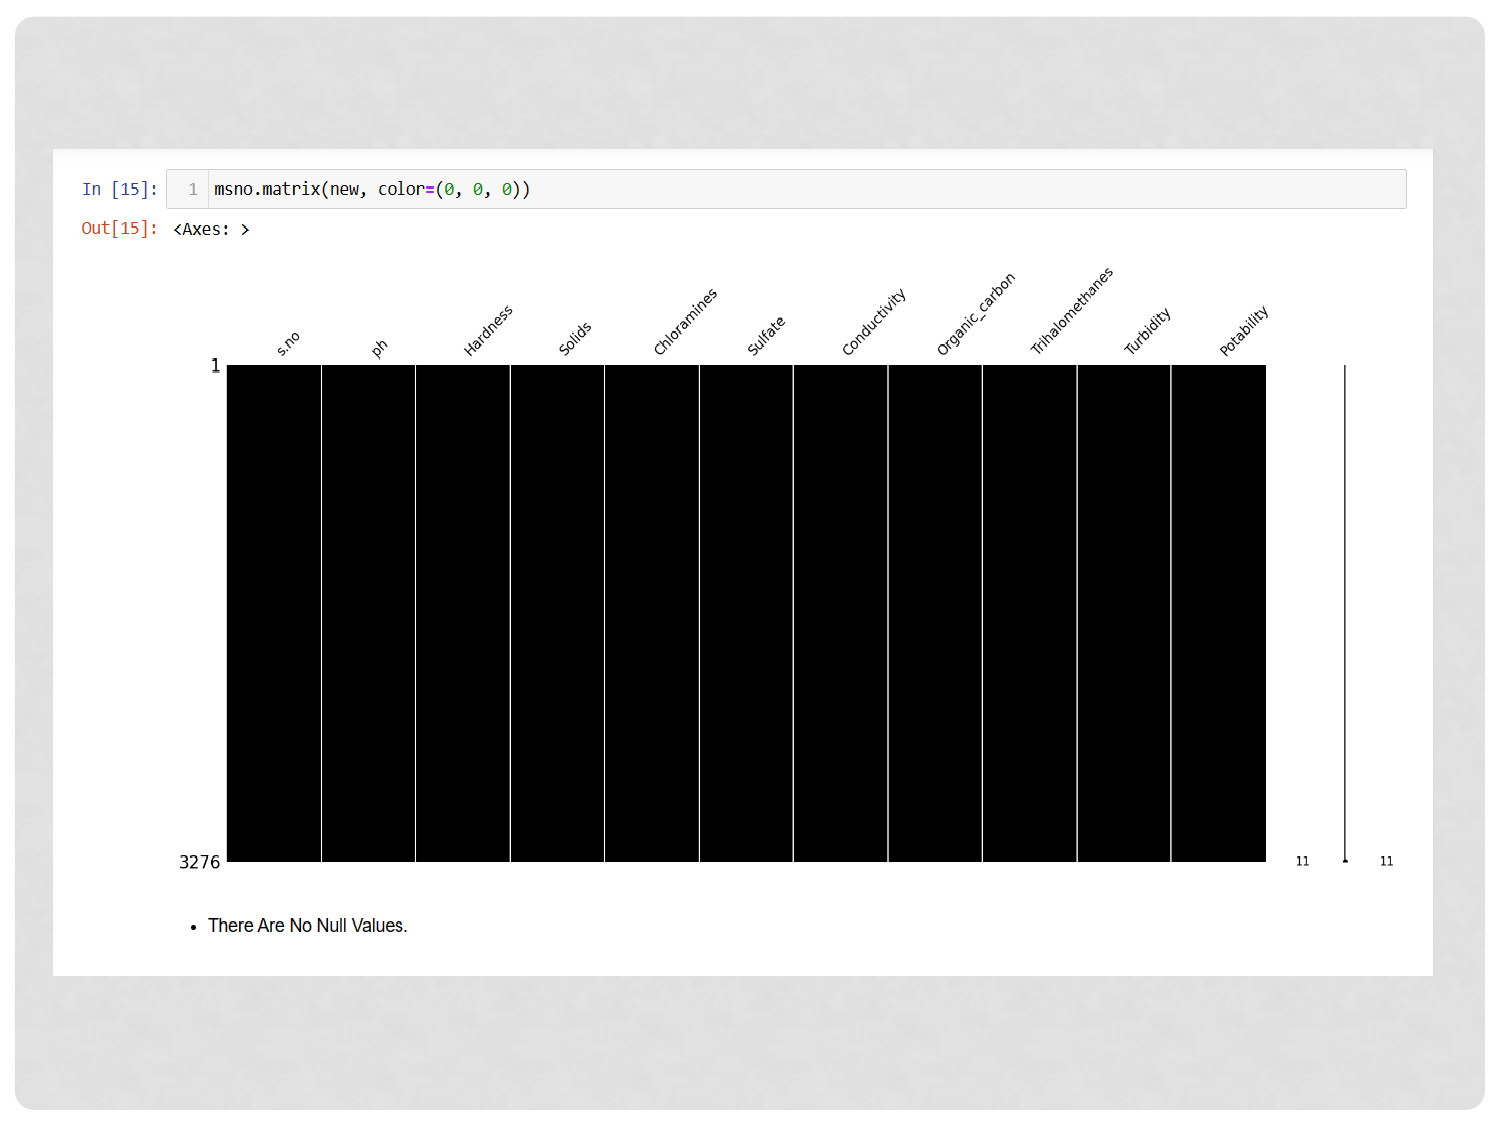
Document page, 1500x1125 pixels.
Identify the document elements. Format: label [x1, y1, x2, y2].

picture [52, 149, 1436, 976]
